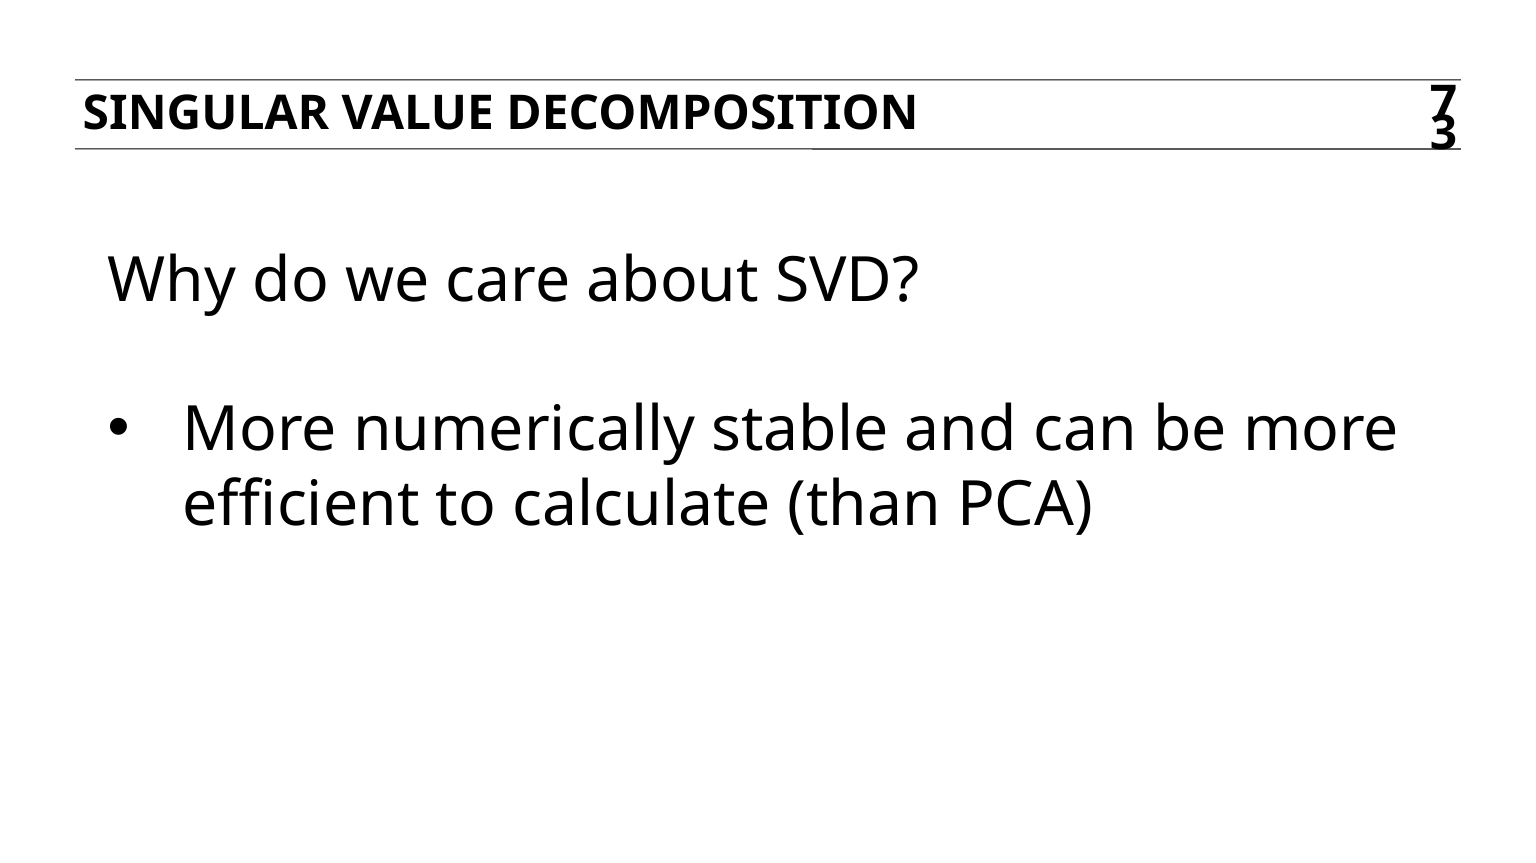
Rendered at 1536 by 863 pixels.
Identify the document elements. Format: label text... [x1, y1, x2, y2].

list Singular value decomposition [67, 81, 1118, 132]
slide_number 73 [1419, 86, 1461, 138]
text_box Why do we care about SVD? More numerically stable and can be more efficient to calculate (than PCA) [92, 156, 1468, 621]
